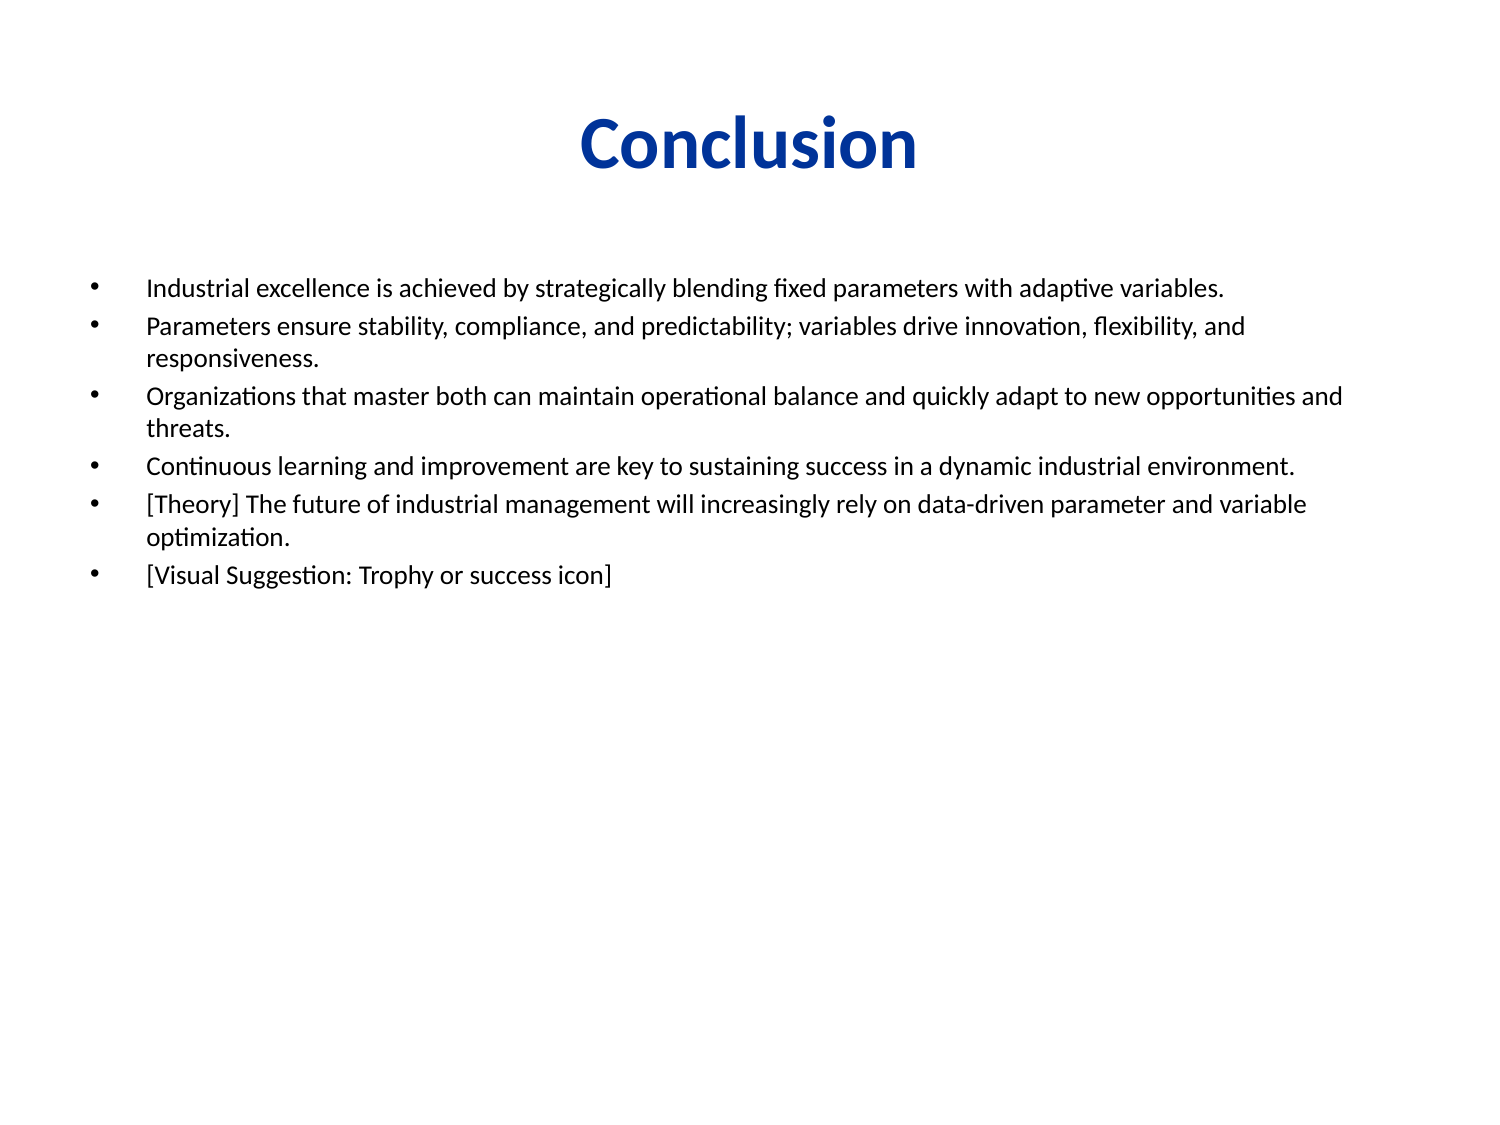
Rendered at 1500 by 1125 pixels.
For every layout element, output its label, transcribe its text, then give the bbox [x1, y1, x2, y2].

title Conclusion [75, 45, 1425, 233]
list Industrial excellence is achieved by strategically blending fixed parameters with adaptive variables. Parameters ensure stability, compliance, and predictability; variables drive innovation, flexibility, and responsiveness. Organizations that master both can maintain operational balance and quickly adapt to new opportunities and threats. Continuous learning and improvement are key to sustaining success in a dynamic industrial environment. [Theory] The future of industrial management will increasingly rely on data-driven parameter and variable optimization. [Visual Suggestion: Trophy or success icon] [75, 262, 1425, 1005]
